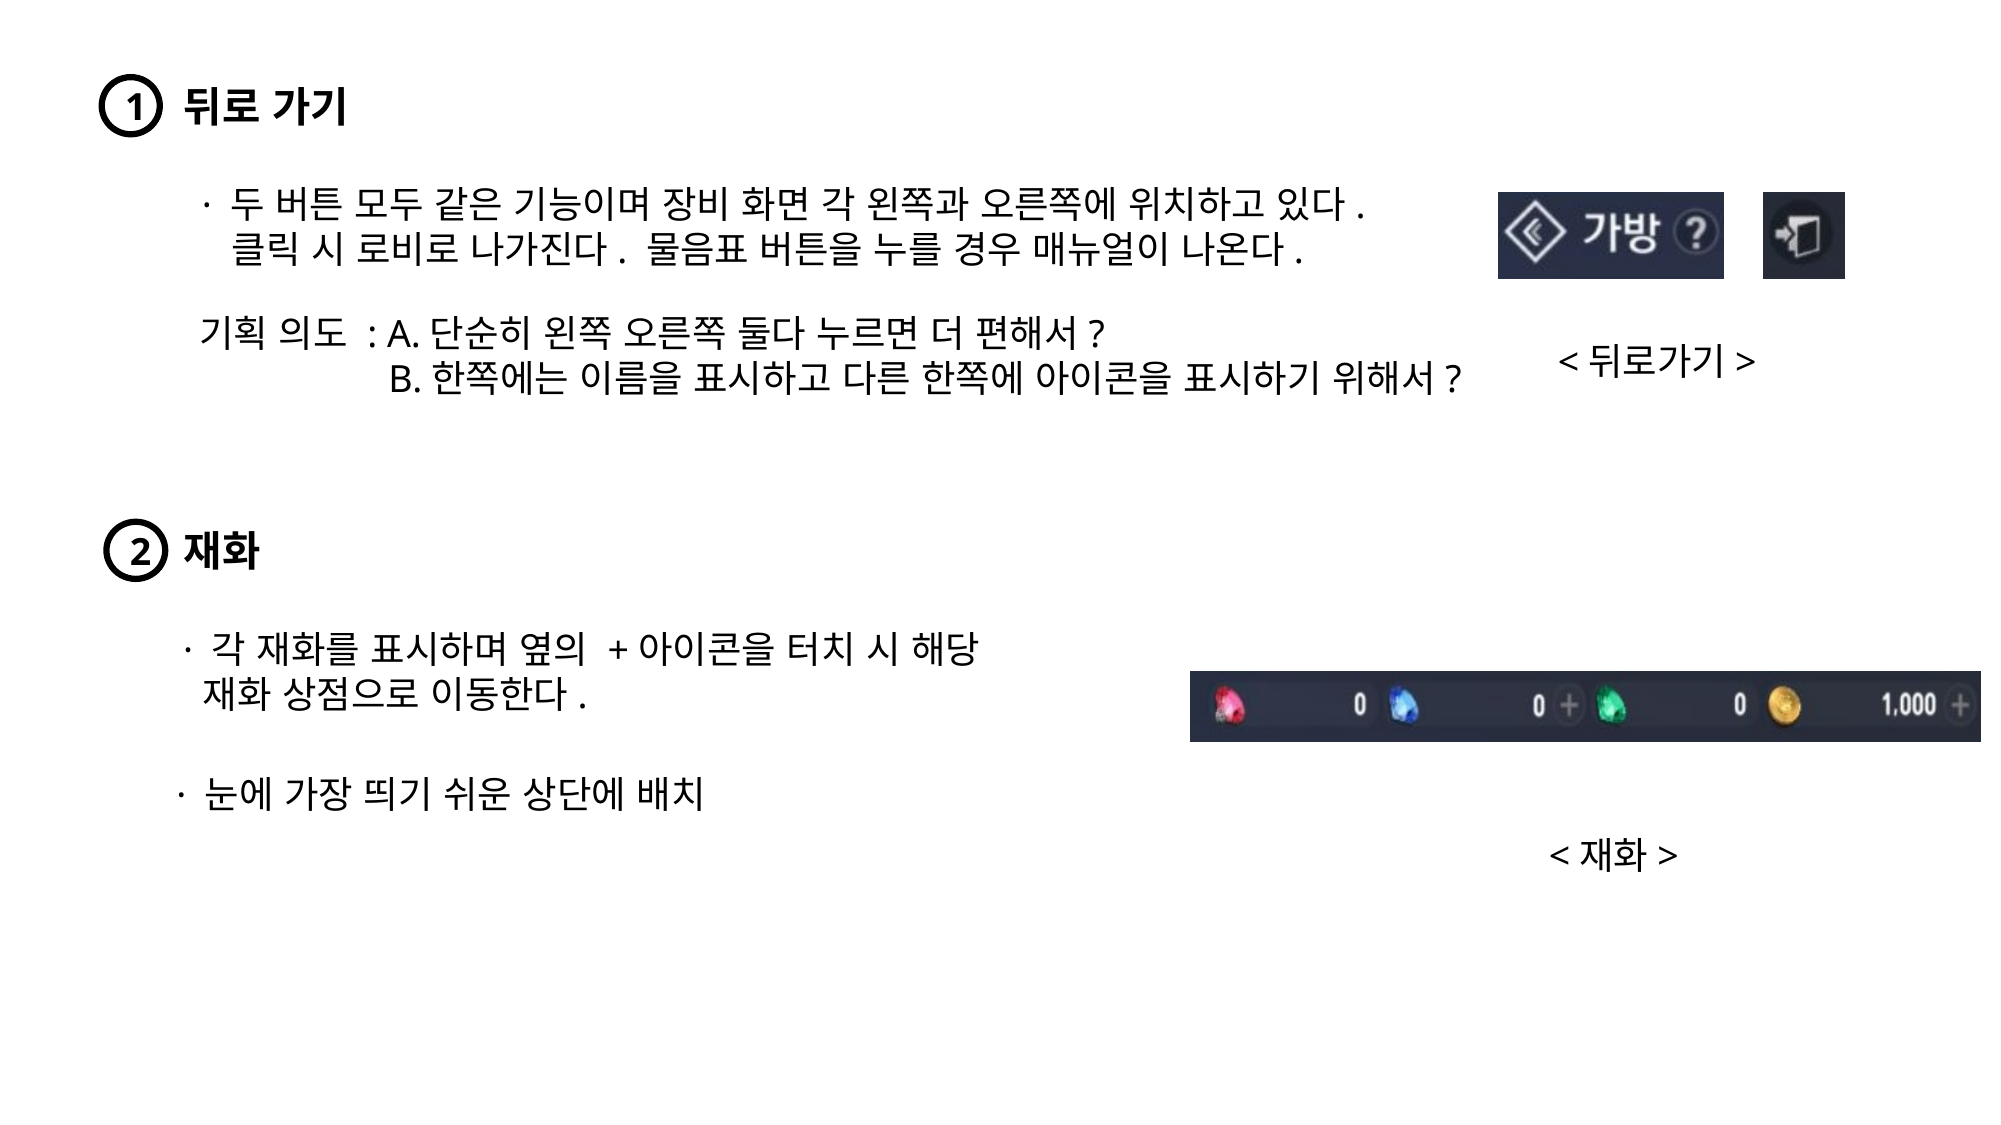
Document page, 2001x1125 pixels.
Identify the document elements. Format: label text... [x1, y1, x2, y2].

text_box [101, 72, 1531, 455]
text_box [1498, 192, 1935, 392]
picture [1190, 671, 1981, 743]
text_box <재화> [1534, 824, 1737, 885]
text_box · 각 재화를 표시하며 옆의 +아이콘을 터치 시 해당 재화 상점으로 이동한다. [168, 618, 996, 724]
text_box · 눈에 가장 띄기 쉬운 상단에 배치 [161, 764, 721, 824]
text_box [106, 517, 280, 584]
